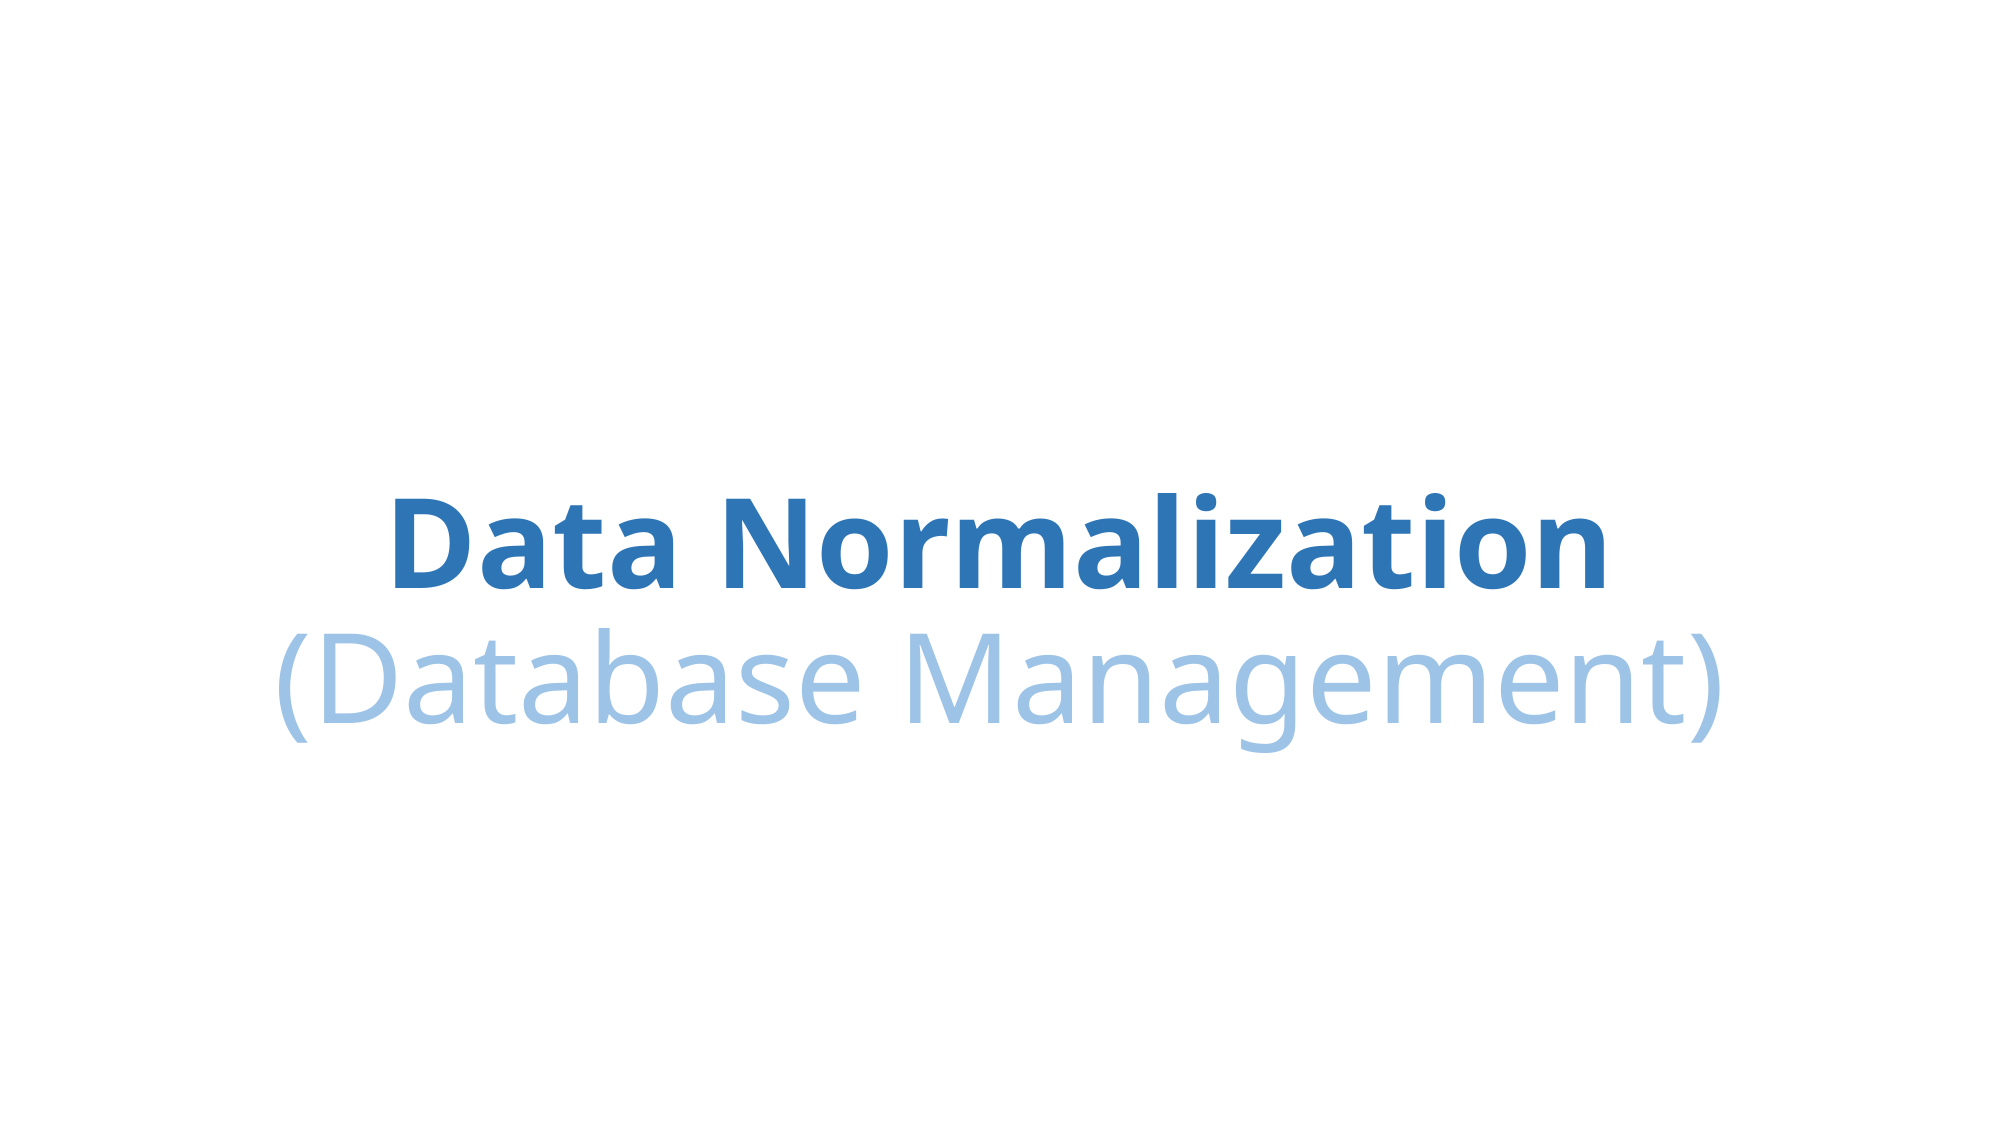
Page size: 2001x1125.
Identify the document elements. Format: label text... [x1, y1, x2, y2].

title Data Normalization (Database Management) [211, 366, 1789, 759]
